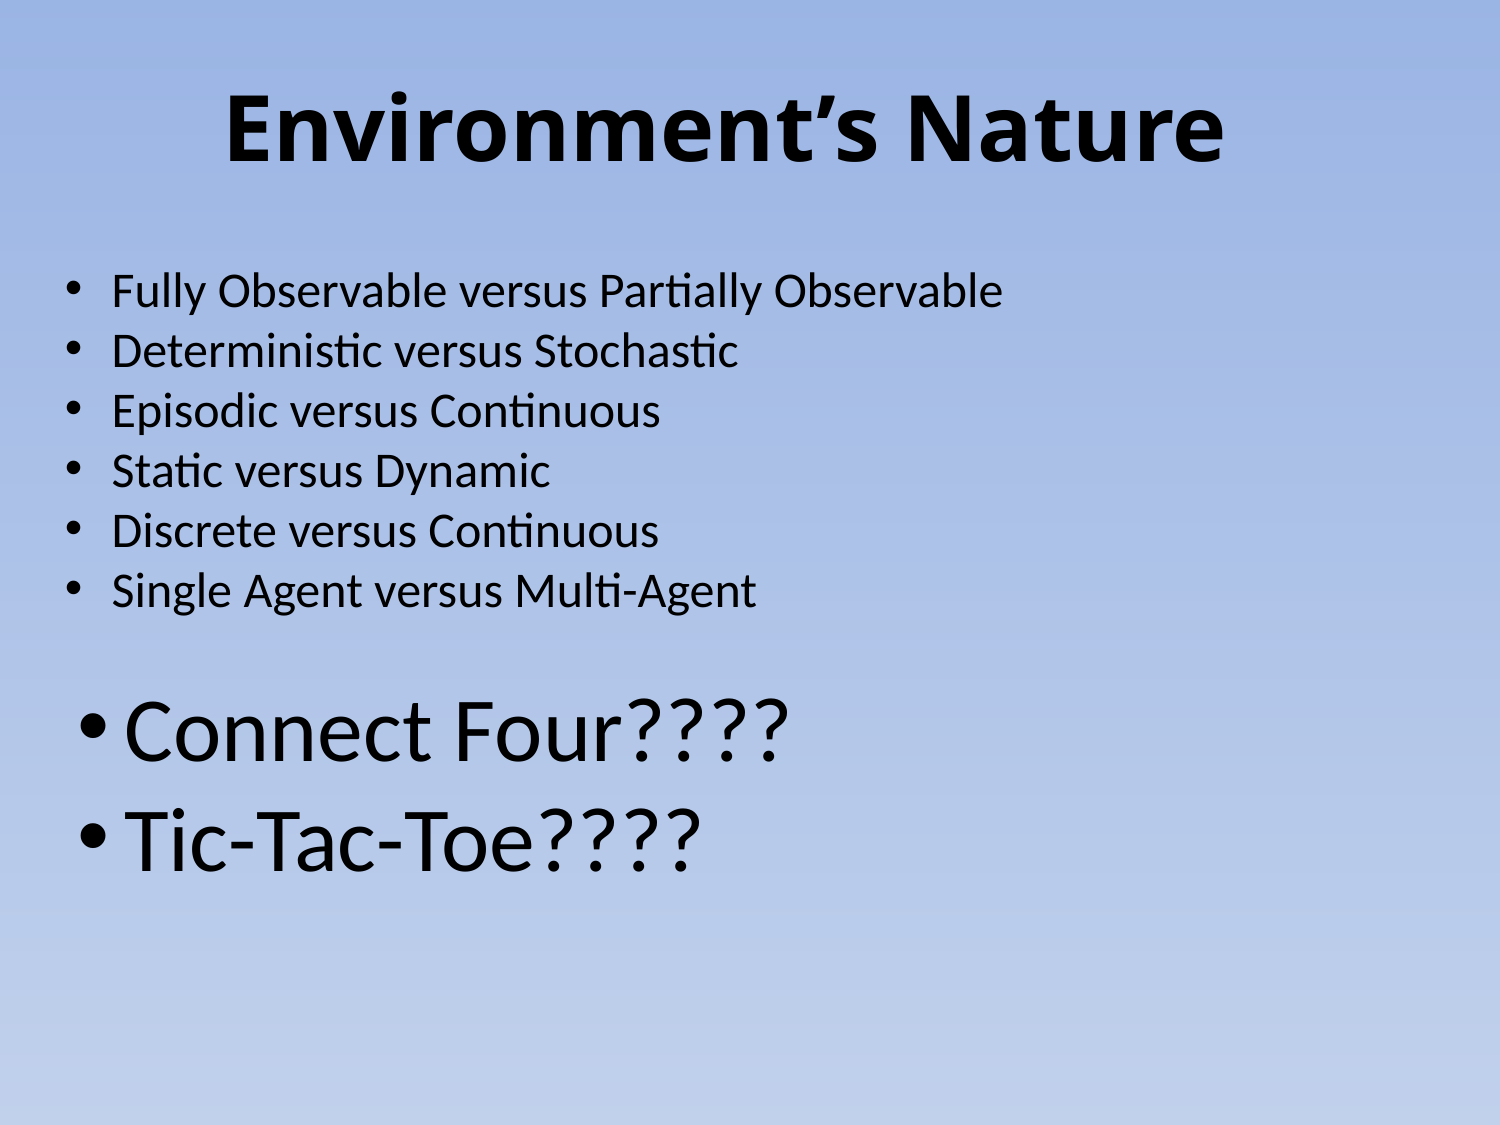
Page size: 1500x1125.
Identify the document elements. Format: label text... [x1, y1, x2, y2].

text_box Connect Four???? Tic-Tac-Toe???? [62, 662, 1413, 1053]
text_box Fully Observable versus Partially Observable Deterministic versus Stochastic Episodic versus Continuous Static versus Dynamic Discrete versus Continuous Single Agent versus Multi-Agent [49, 249, 1388, 625]
title Environment’s Nature [24, 12, 1425, 238]
